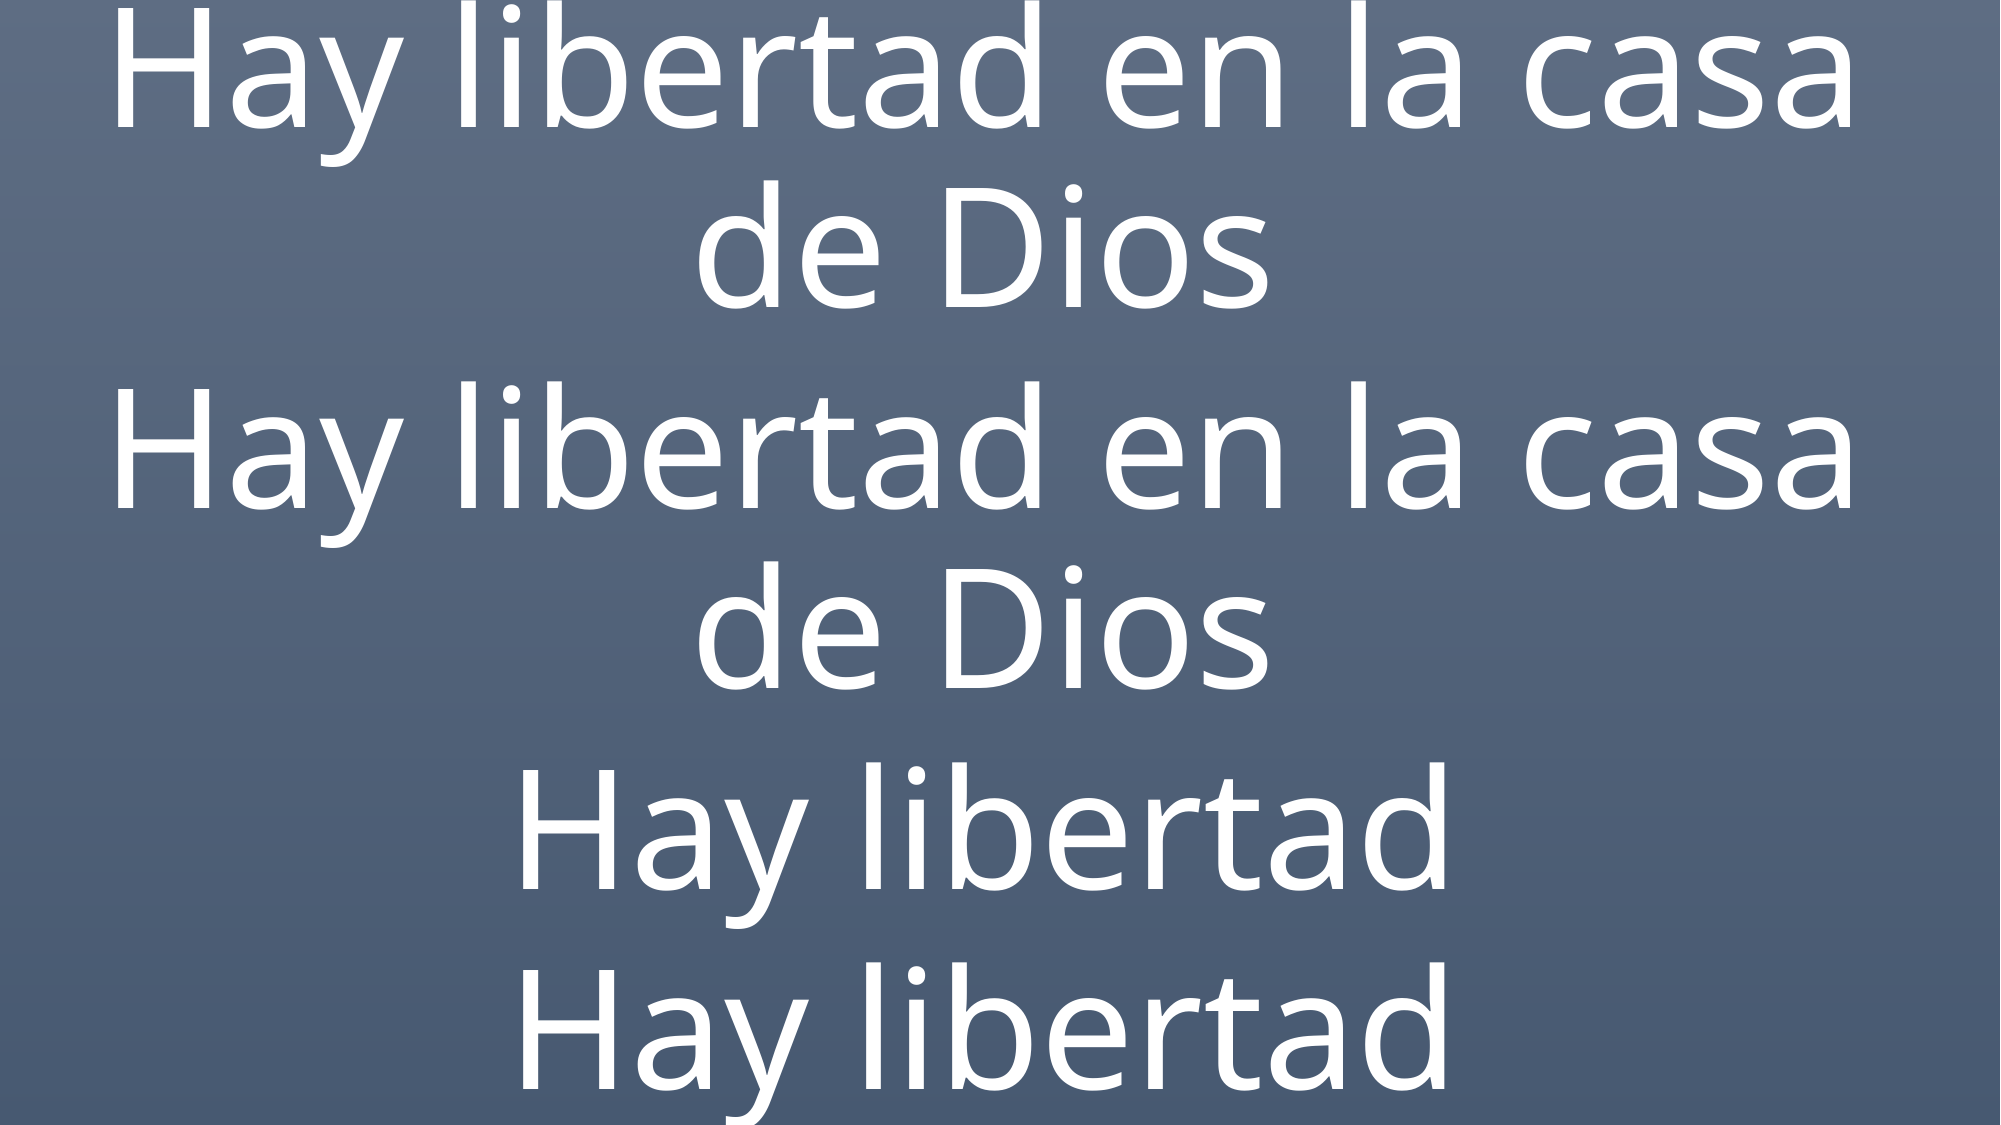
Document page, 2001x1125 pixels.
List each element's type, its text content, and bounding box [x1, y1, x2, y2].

list Hay libertad en la casa de Dios Hay libertad en la casa de Dios Hay libertad Hay libertad [31, 55, 1936, 1055]
